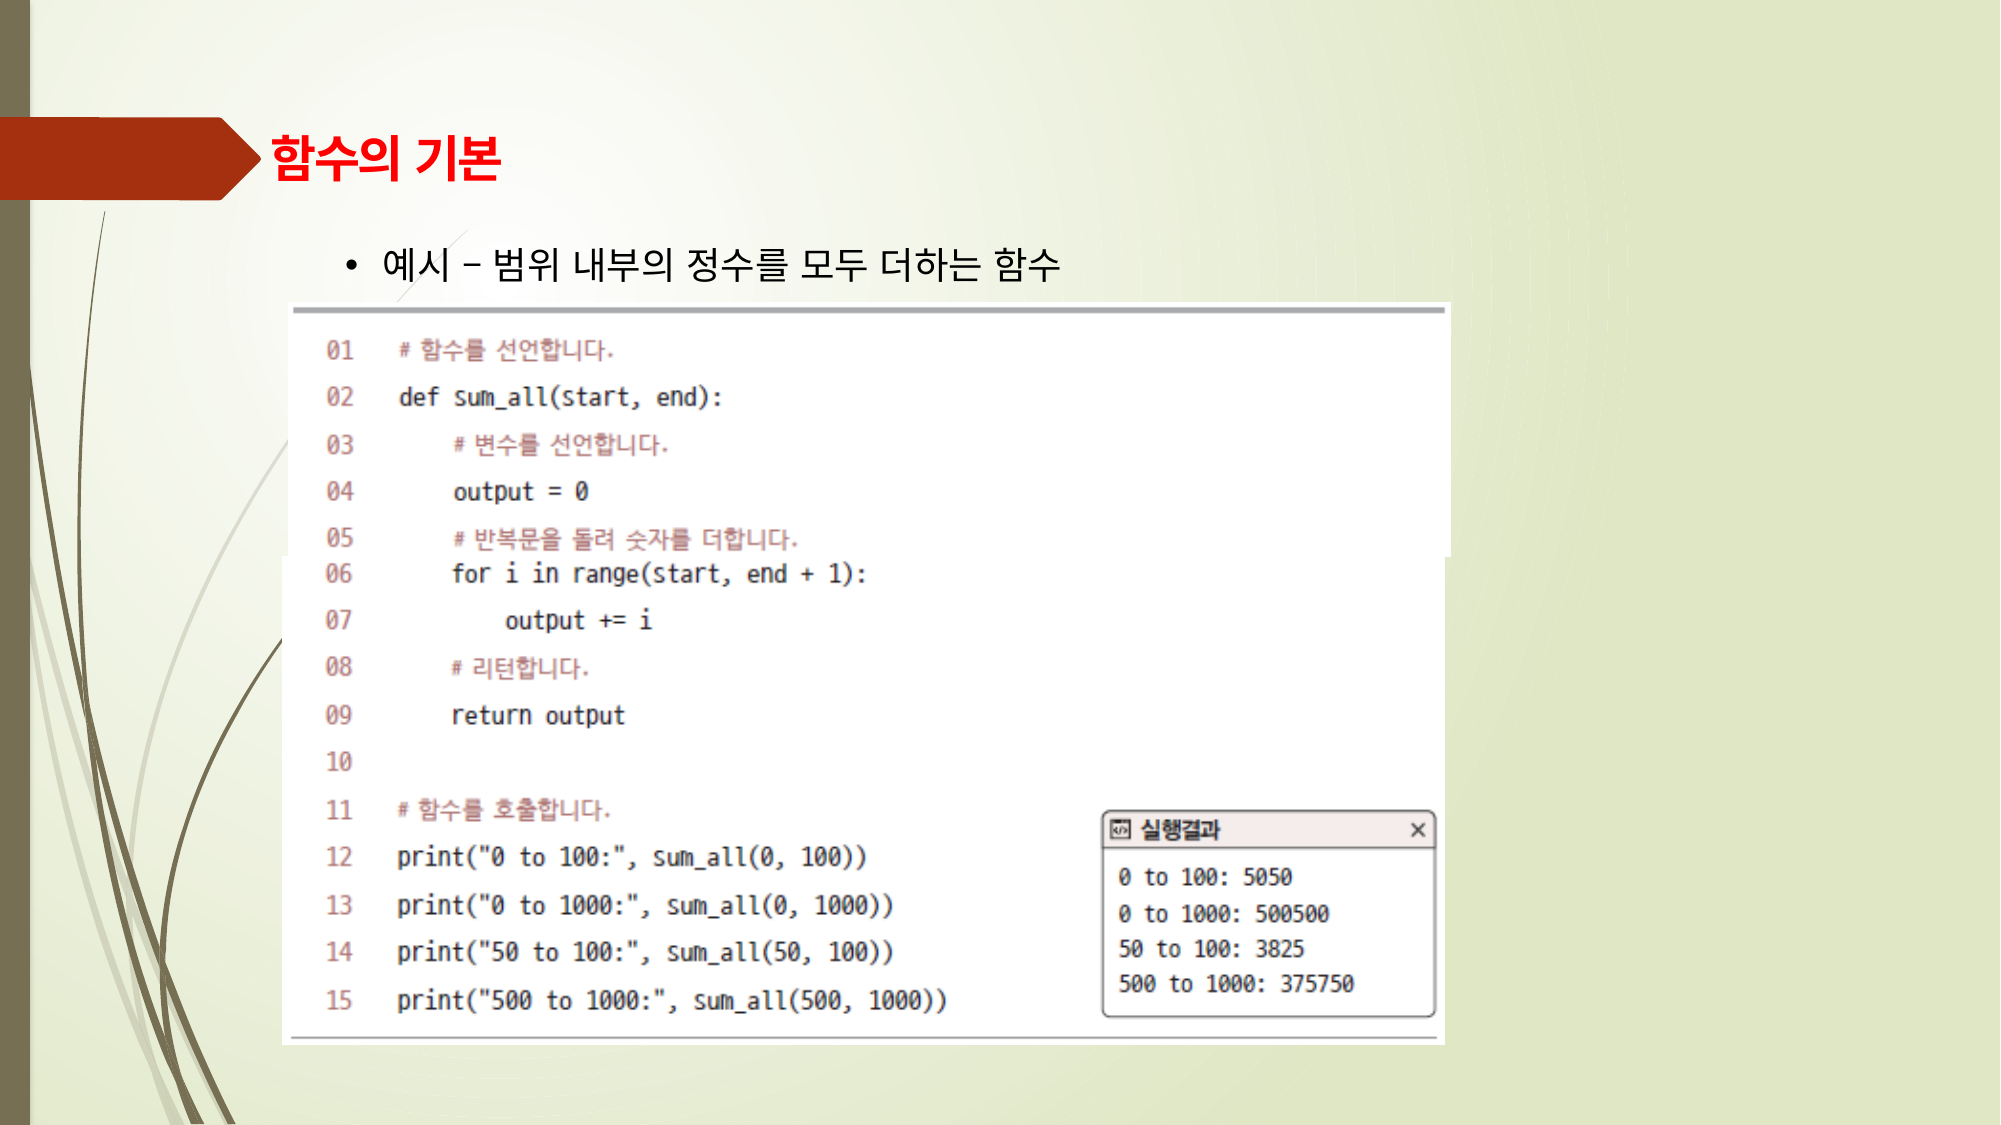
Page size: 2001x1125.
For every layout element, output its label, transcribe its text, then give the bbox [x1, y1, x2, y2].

picture [282, 302, 1451, 1045]
text_box 함수의 기본 [255, 118, 1533, 197]
text_box 예시 – 범위 내부의 정수를 모두 더하는 함수 [255, 239, 1549, 1057]
